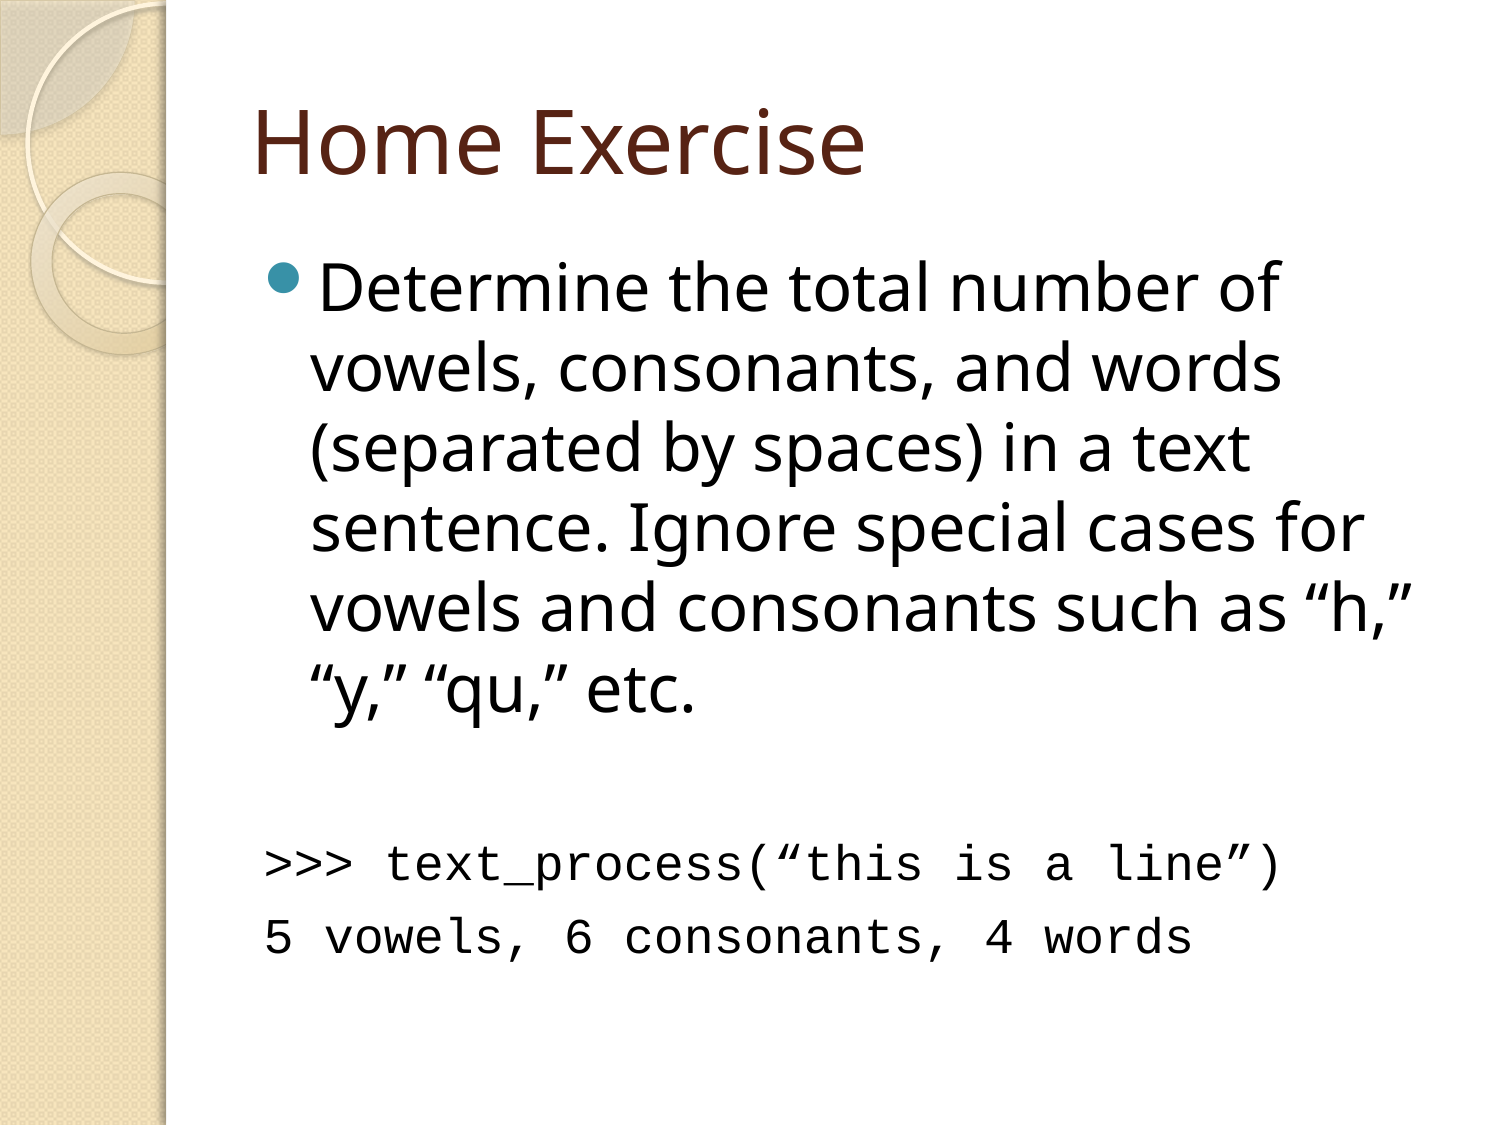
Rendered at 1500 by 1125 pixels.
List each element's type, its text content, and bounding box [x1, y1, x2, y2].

title Home Exercise [235, 45, 1466, 233]
list Determine the total number of vowels, consonants, and words (separated by spaces) in a text sentence. Ignore special cases for vowels and consonants such as “h,” “y,” “qu,” etc. >>> text_process(“this is a line”) 5 vowels, 6 consonants, 4 words [235, 237, 1466, 1025]
